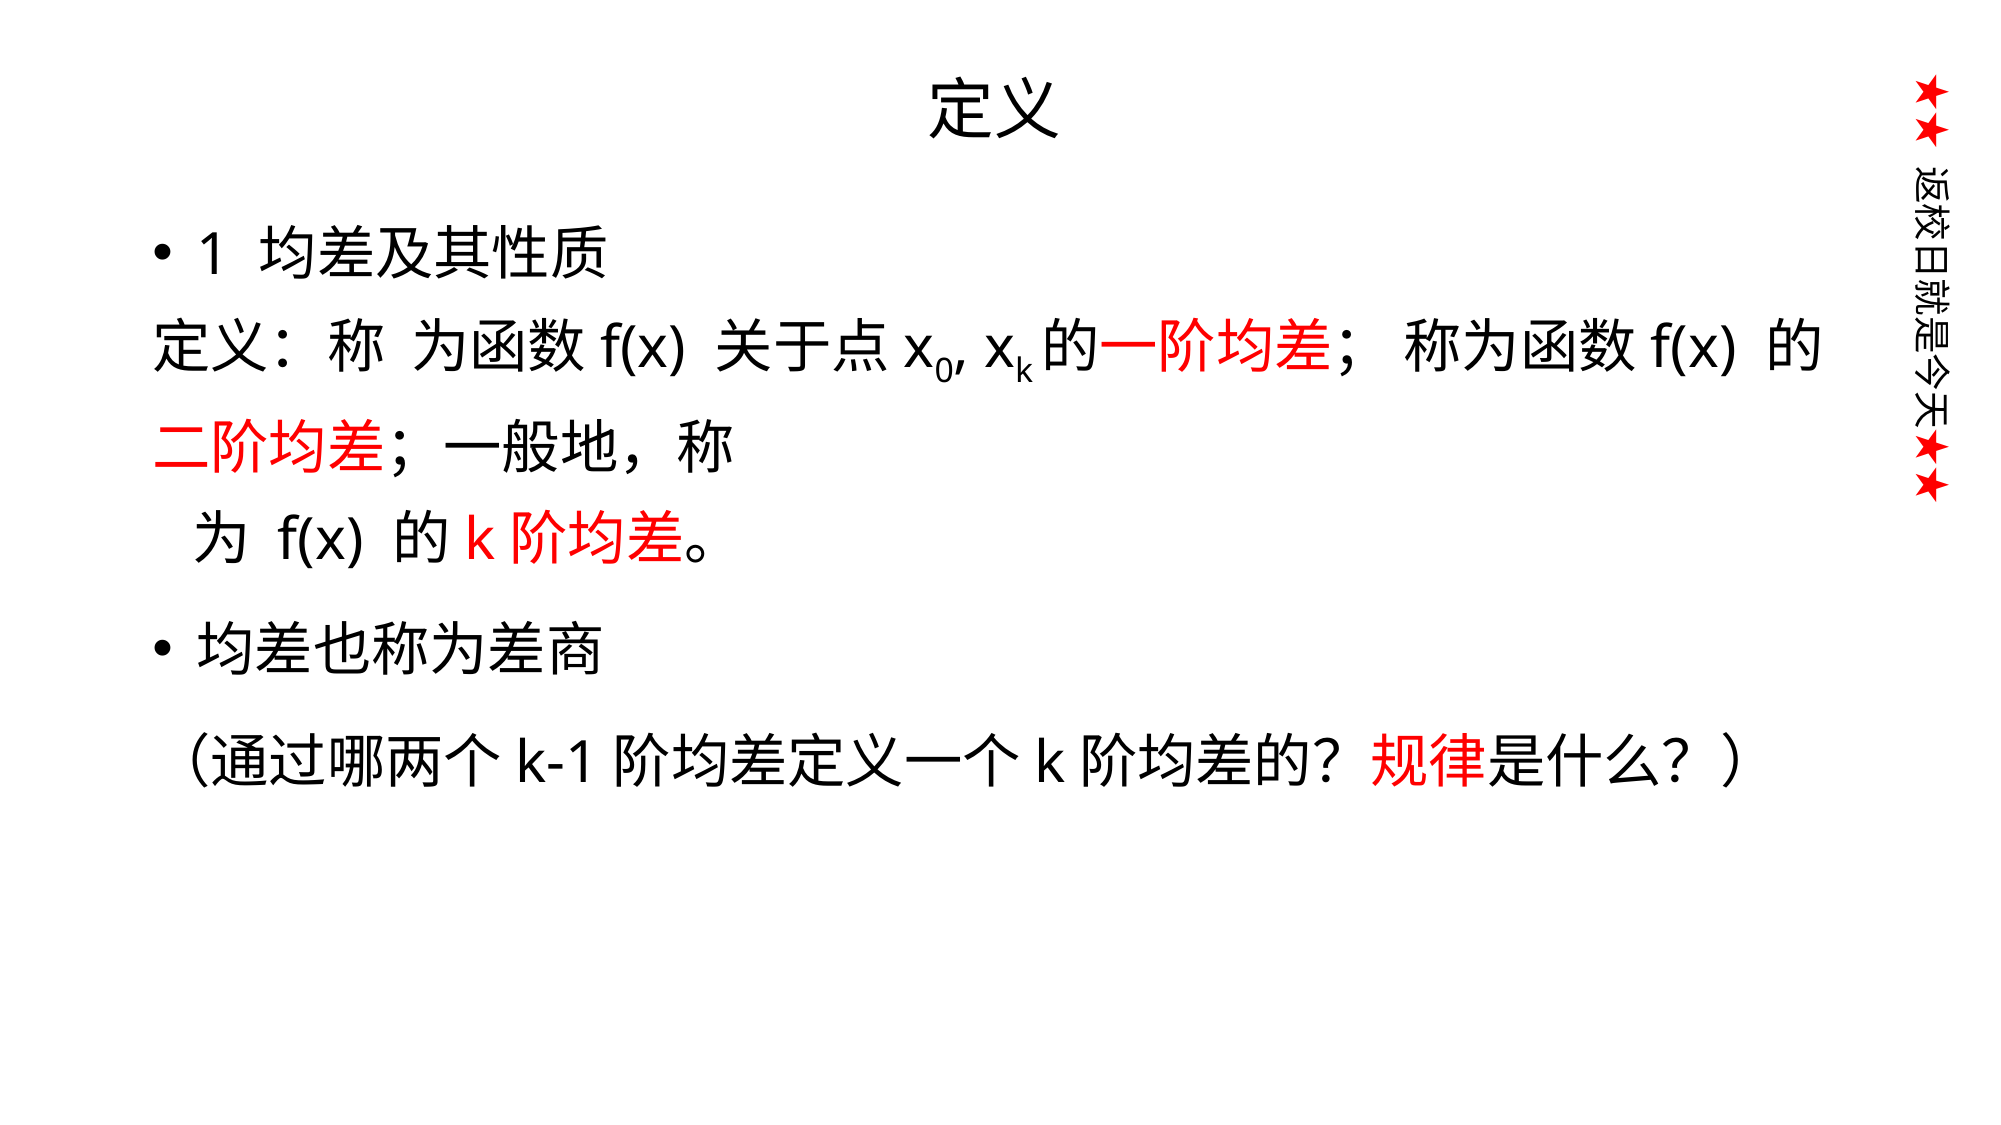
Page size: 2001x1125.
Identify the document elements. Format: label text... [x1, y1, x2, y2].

title 定义 [131, 59, 1857, 165]
